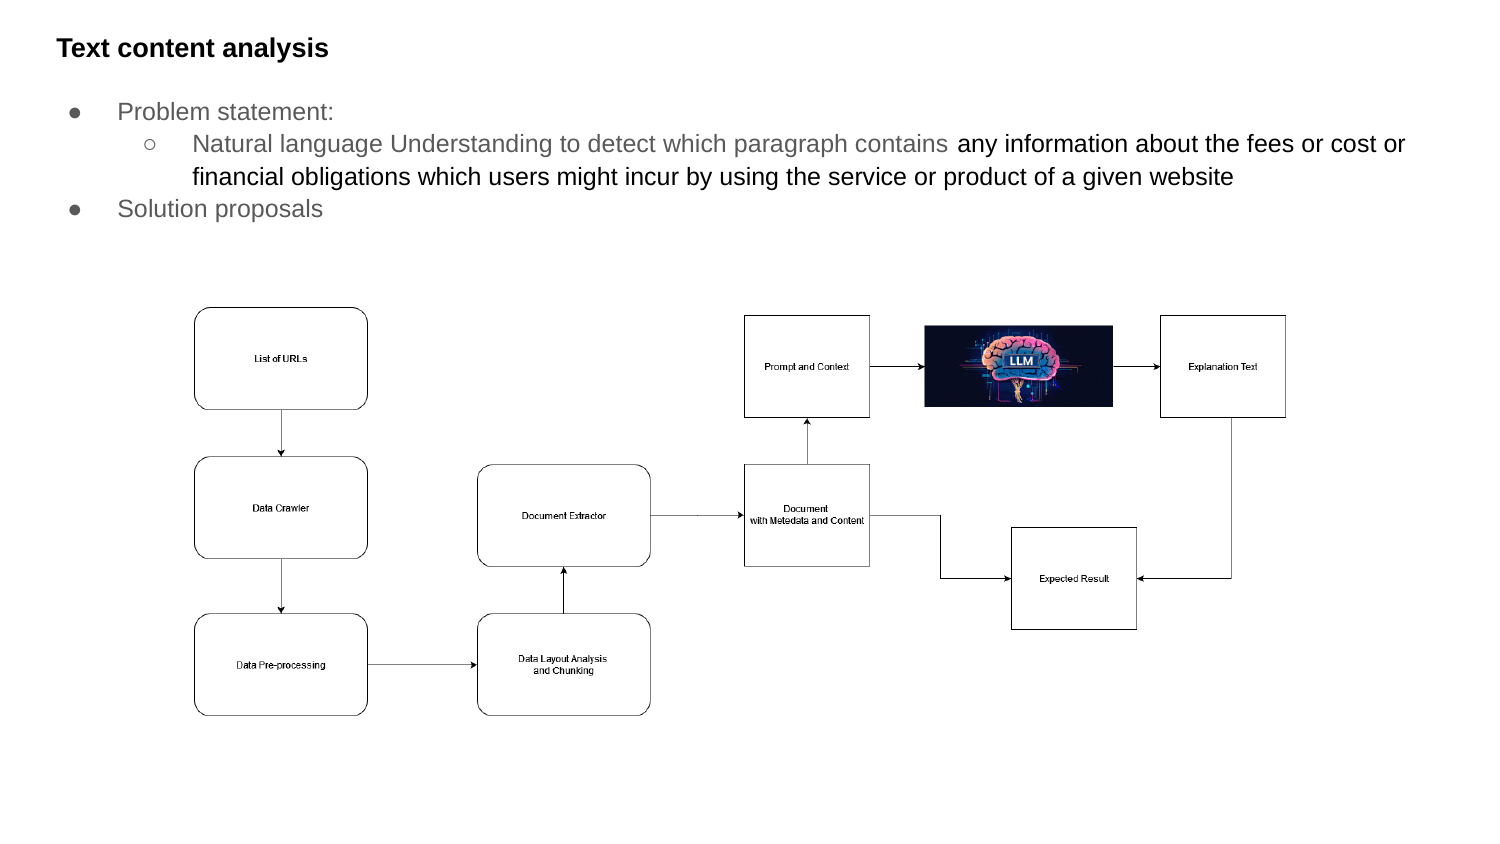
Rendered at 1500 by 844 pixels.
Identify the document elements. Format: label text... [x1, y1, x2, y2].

title Text content analysis [41, 13, 1439, 79]
picture [194, 307, 1286, 717]
list Problem statement: Natural language Understanding to detect which paragraph contains any information about the fees or cost or financial obligations which users might incur by using the service or product of a given website Solution proposals [27, 78, 1425, 640]
